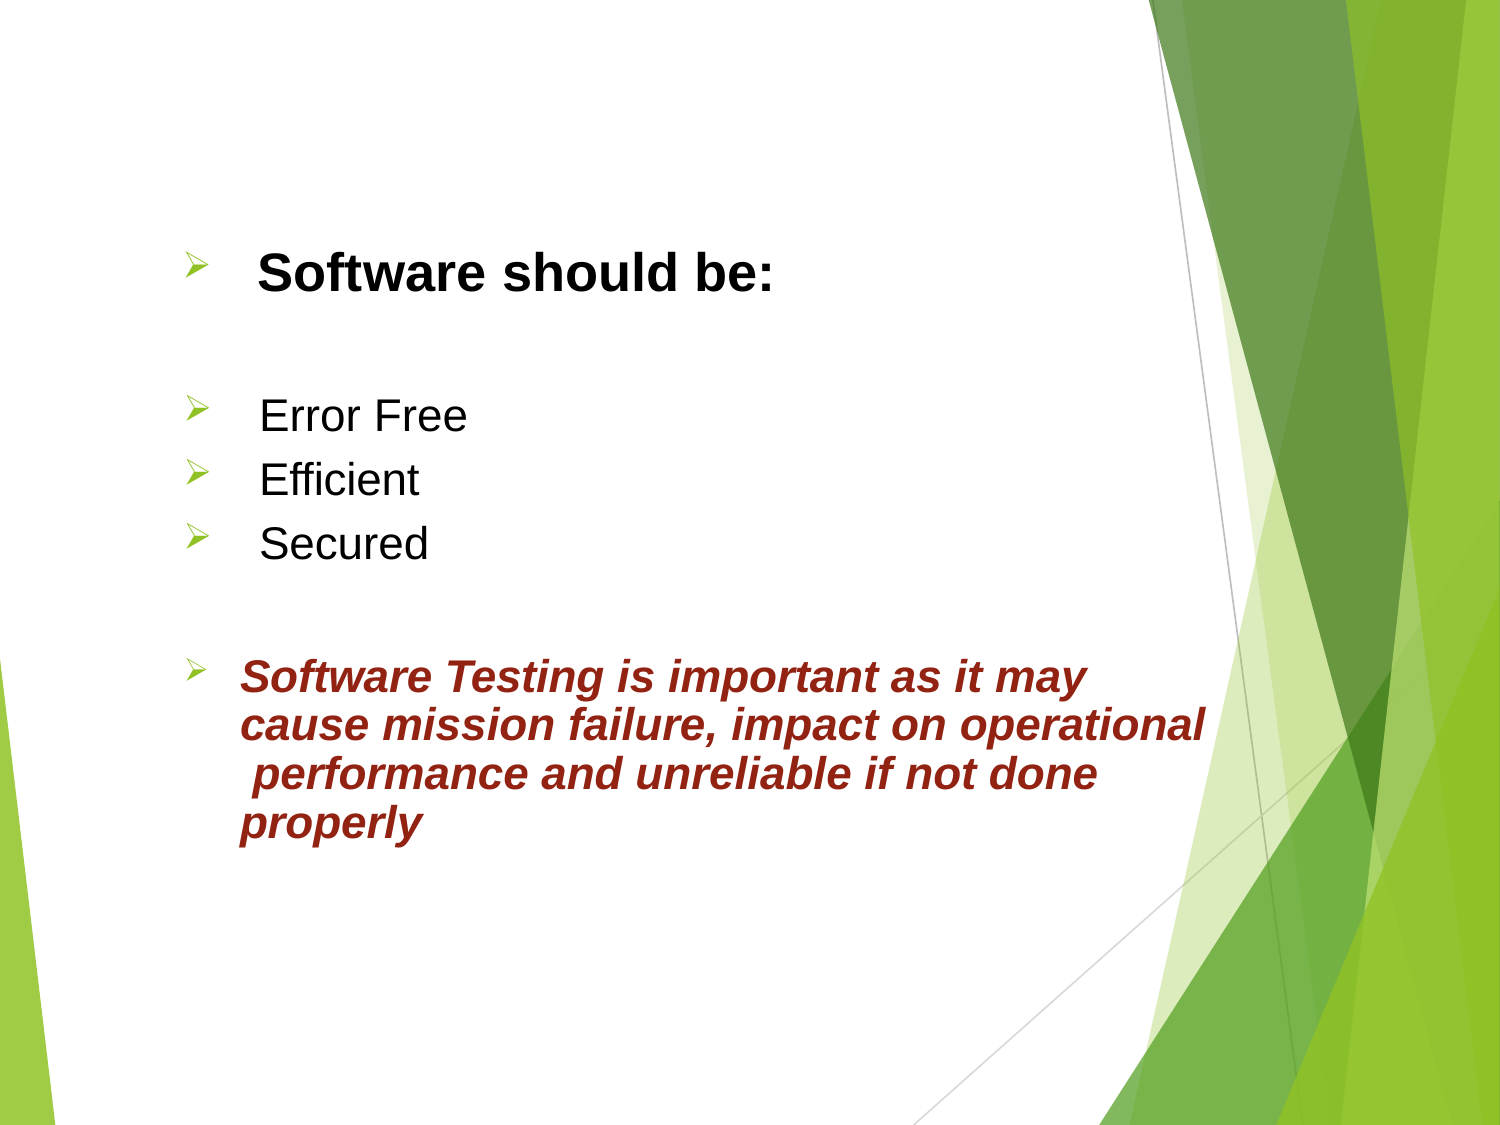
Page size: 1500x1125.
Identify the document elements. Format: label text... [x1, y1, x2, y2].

text_box Software should be: Error Free Efficient Secured Software Testing is important as it may cause mission failure, impact on operational performance and unreliable if not done properly [180, 235, 1211, 849]
